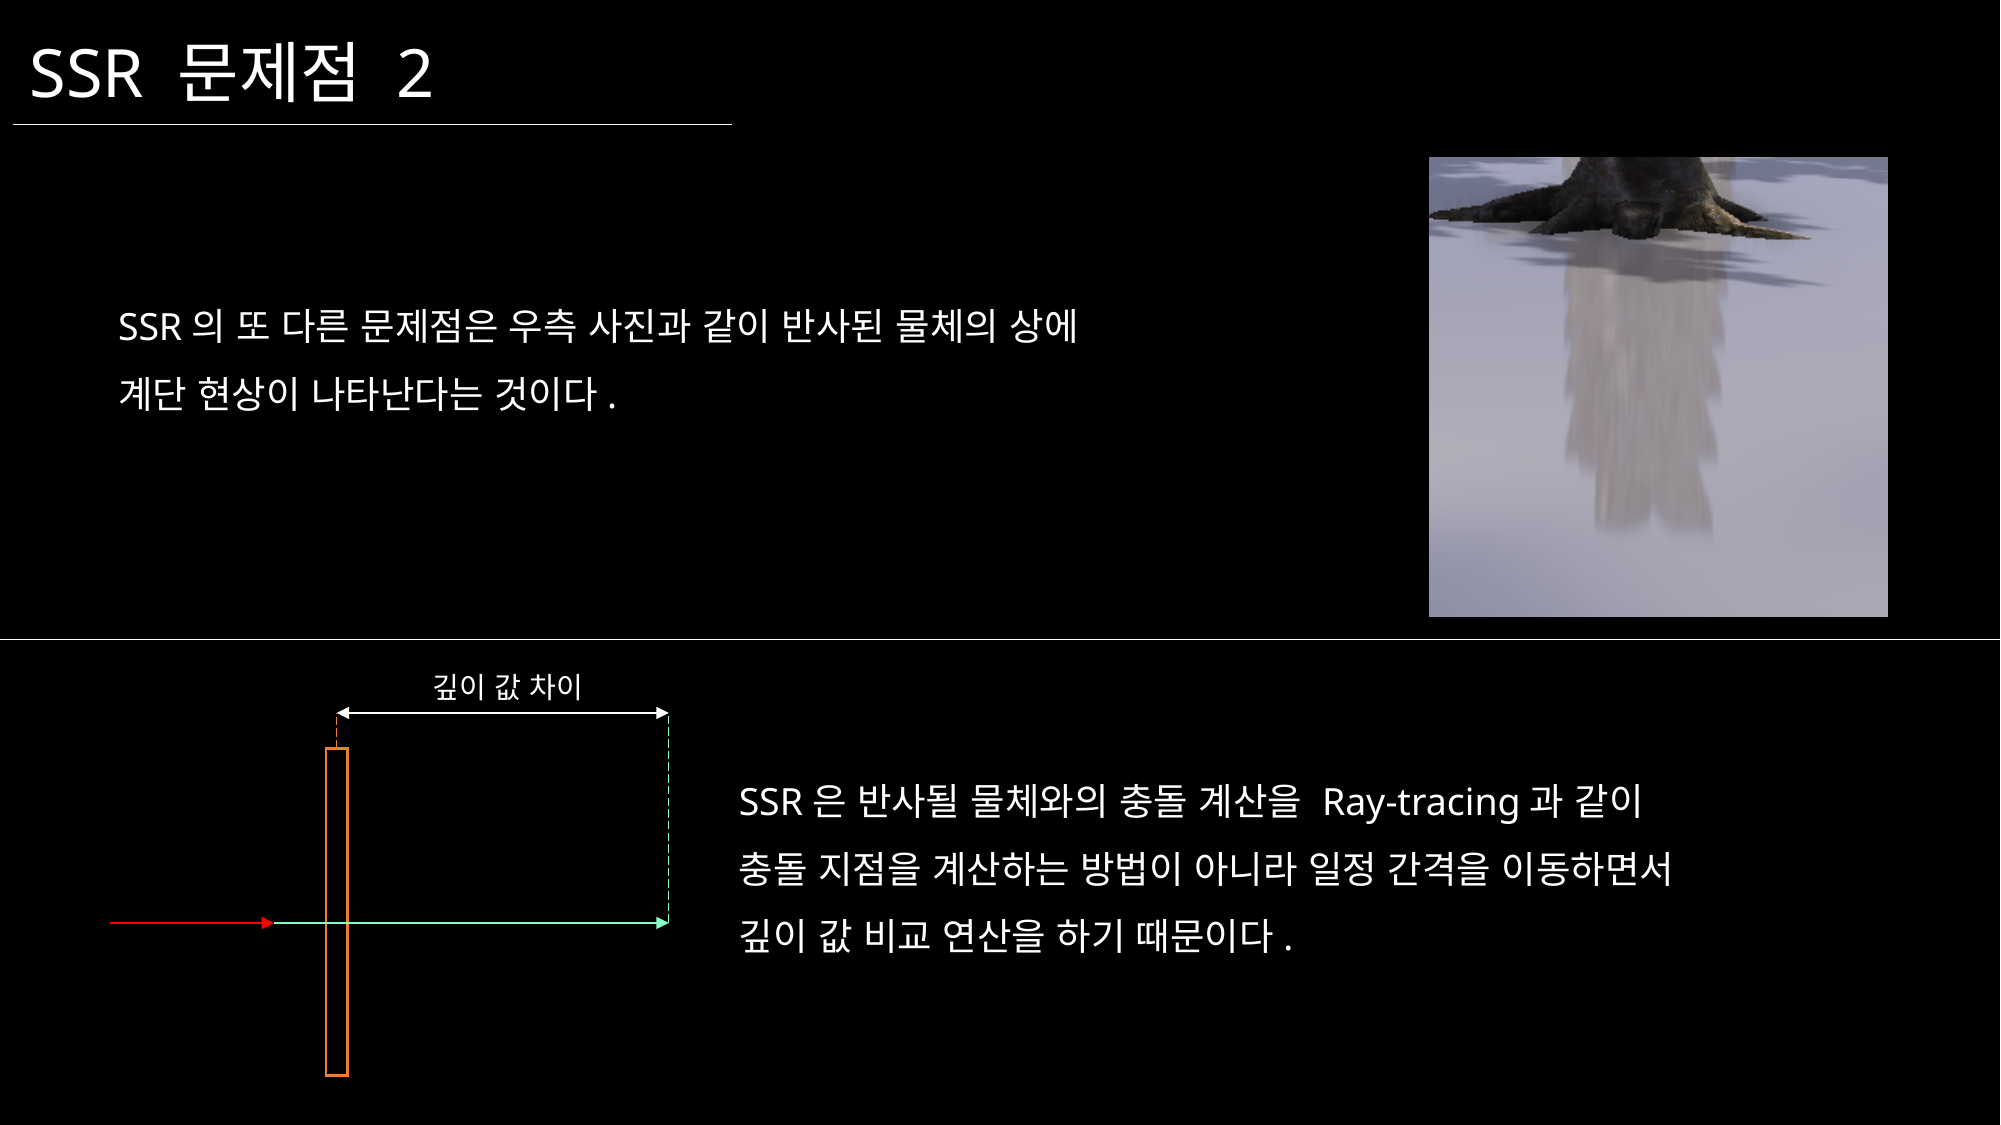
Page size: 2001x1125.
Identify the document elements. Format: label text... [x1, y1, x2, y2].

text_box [0, 23, 2000, 125]
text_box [110, 662, 669, 1076]
picture [1429, 157, 1888, 617]
text_box SSR의 또 다른 문제점은 우측 사진과 같이 반사된 물체의 상에 계단 현상이 나타난다는 것이다. [0, 273, 1429, 424]
text_box SSR은 반사될 물체와의 충돌 계산을 Ray-tracing과 같이 충돌 지점을 계산하는 방법이 아니라 일정 간격을 이동하면서 깊이 값 비교 연산을 하기 때문이다. [679, 748, 2000, 966]
